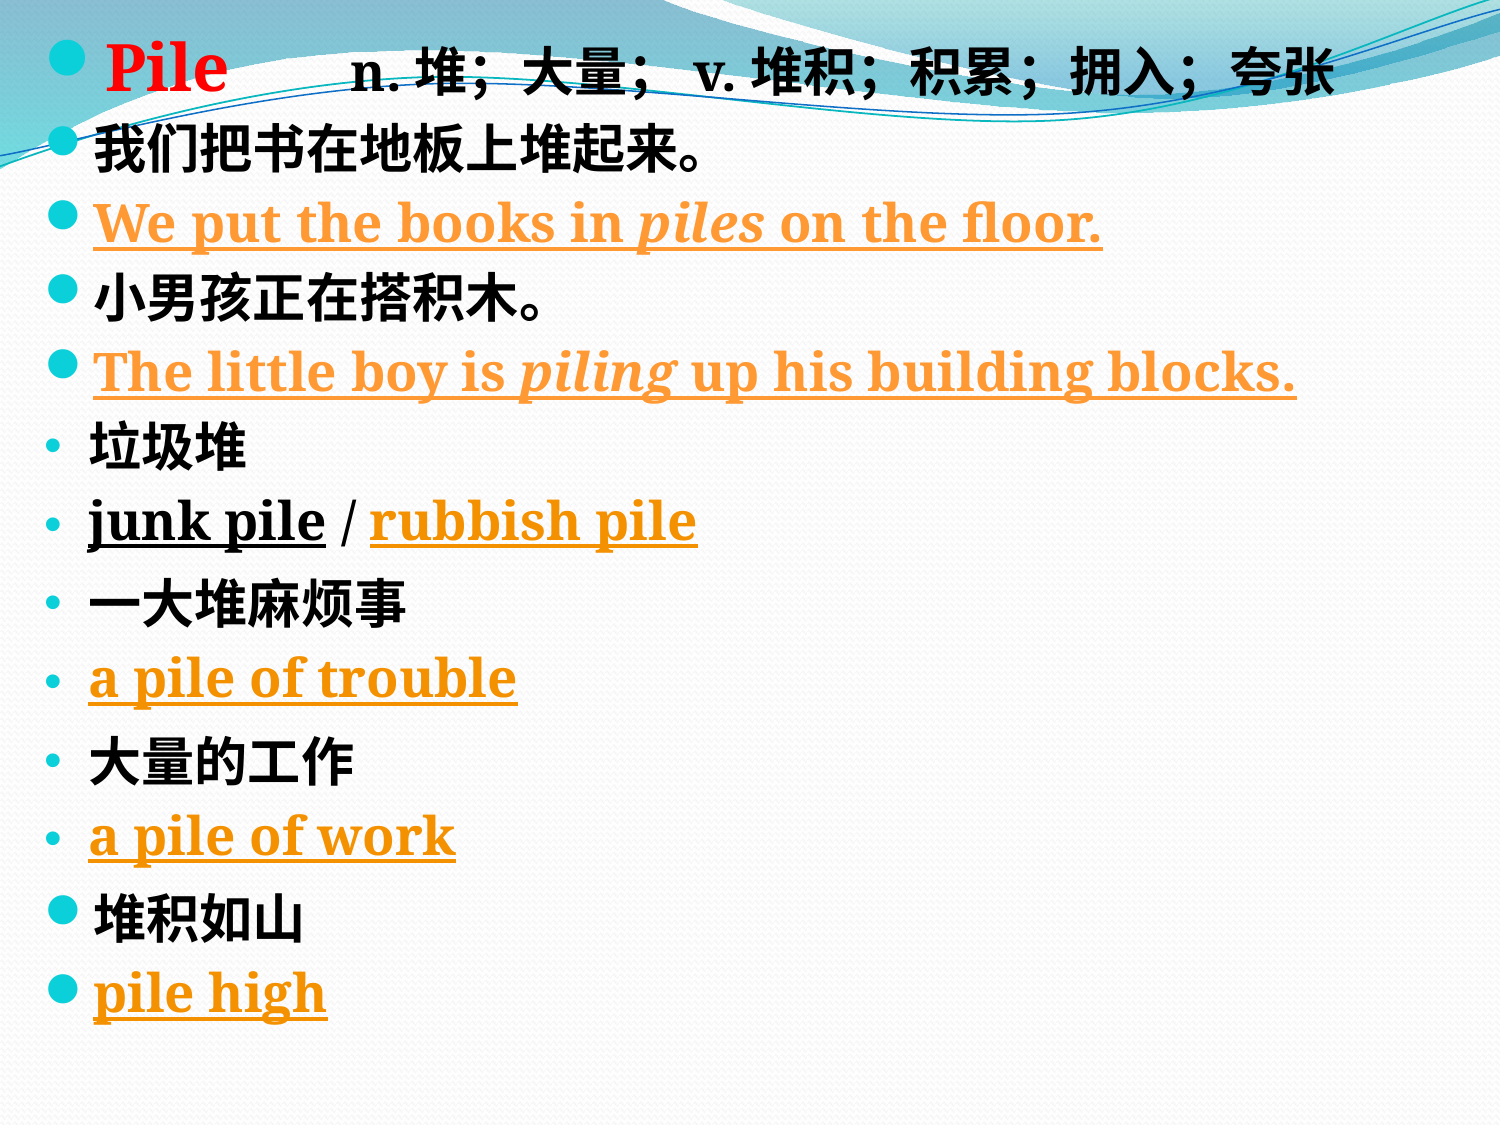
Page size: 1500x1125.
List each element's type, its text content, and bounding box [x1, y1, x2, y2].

list Pile n.堆；大量；v.堆积；积累；拥入；夸张 我们把书在地板上堆起来。 We put the books in piles on the floor. 小男孩正在搭积木。 The little boy is piling up his building blocks. 垃圾堆 junk pile / rubbish pile 一大堆麻烦事 a pile of trouble 大量的工作 a pile of work 堆积如山 pile high [29, 19, 1483, 1106]
